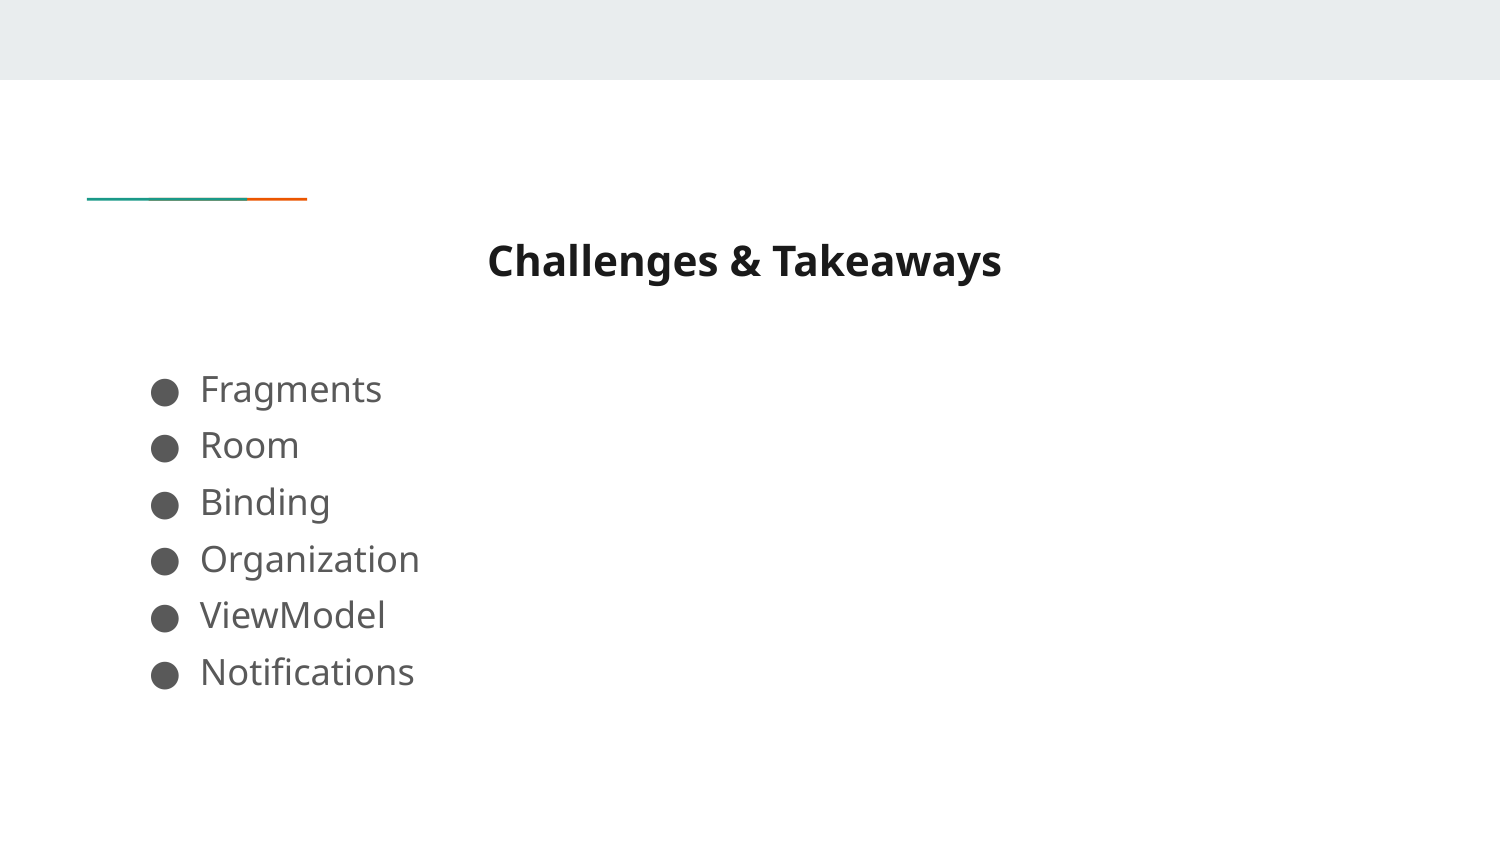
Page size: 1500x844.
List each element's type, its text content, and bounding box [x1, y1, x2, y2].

title Challenges & Takeaways [119, 216, 1381, 305]
list Fragments Room Binding Organization ViewModel Notifications [119, 341, 1381, 712]
